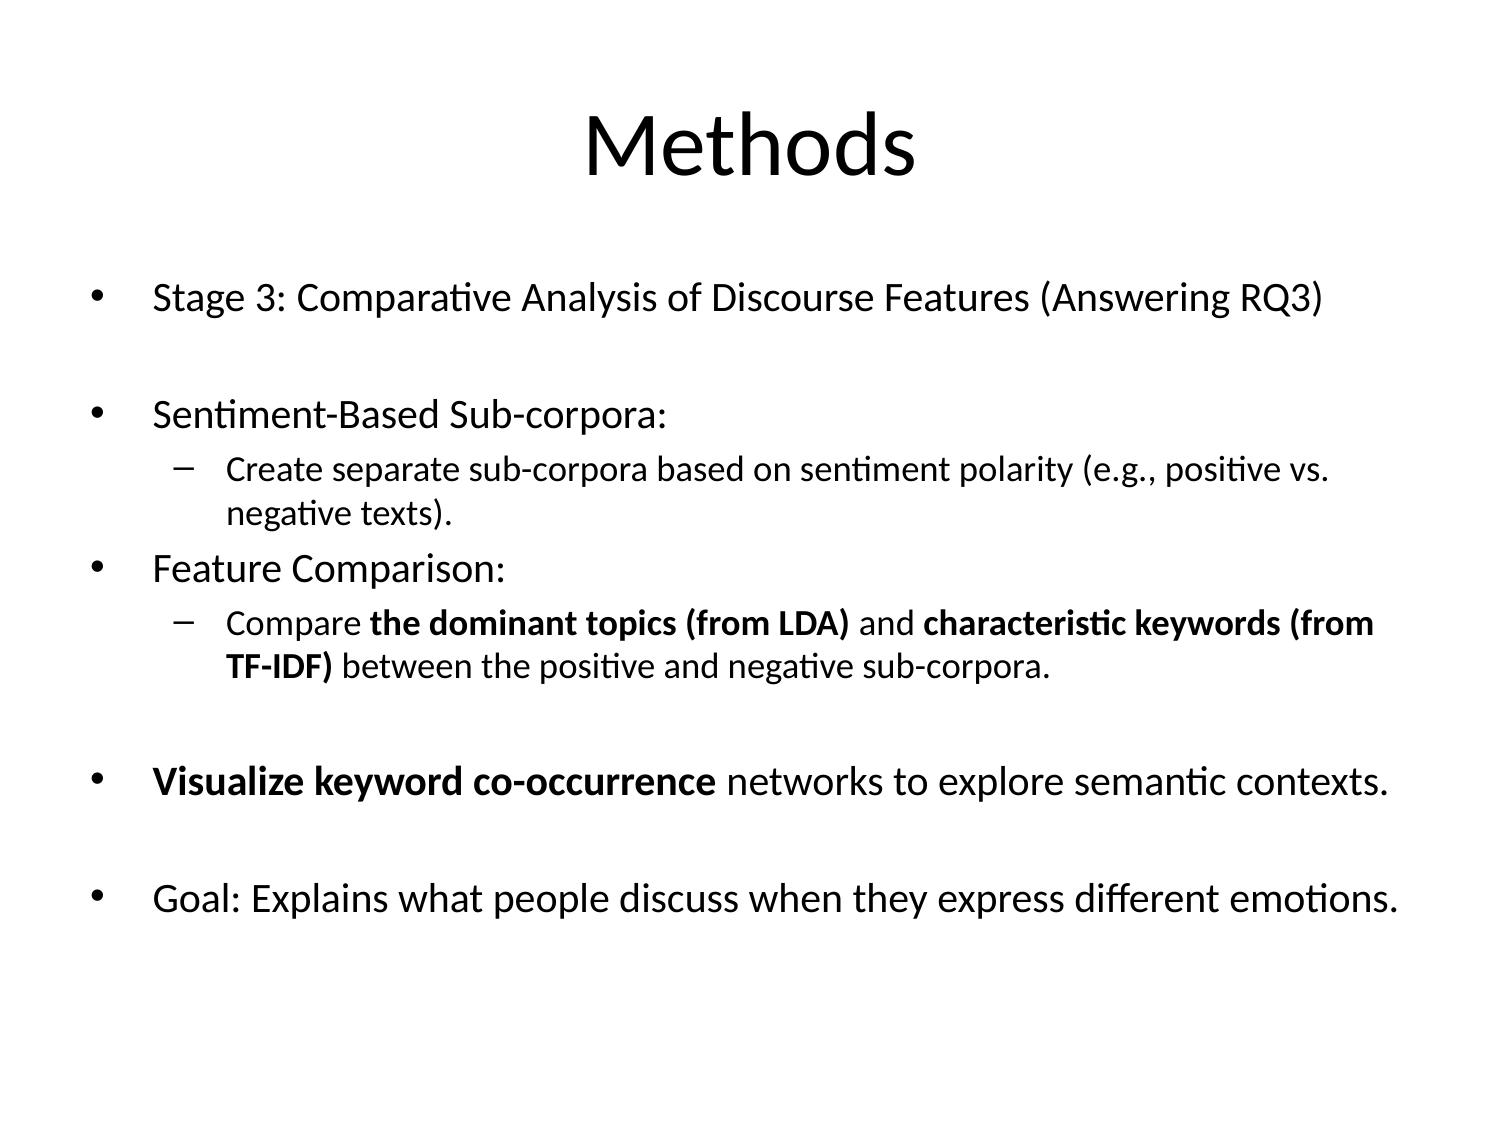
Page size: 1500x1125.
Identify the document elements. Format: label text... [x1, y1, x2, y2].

title Methods [75, 45, 1425, 233]
list Stage 3: Comparative Analysis of Discourse Features (Answering RQ3) Sentiment-Based Sub-corpora: Create separate sub-corpora based on sentiment polarity (e.g., positive vs. negative texts). Feature Comparison: Compare the dominant topics (from LDA) and characteristic keywords (from TF-IDF) between the positive and negative sub-corpora. Visualize keyword co-occurrence networks to explore semantic contexts. Goal: Explains what people discuss when they express different emotions. [75, 262, 1425, 1005]
